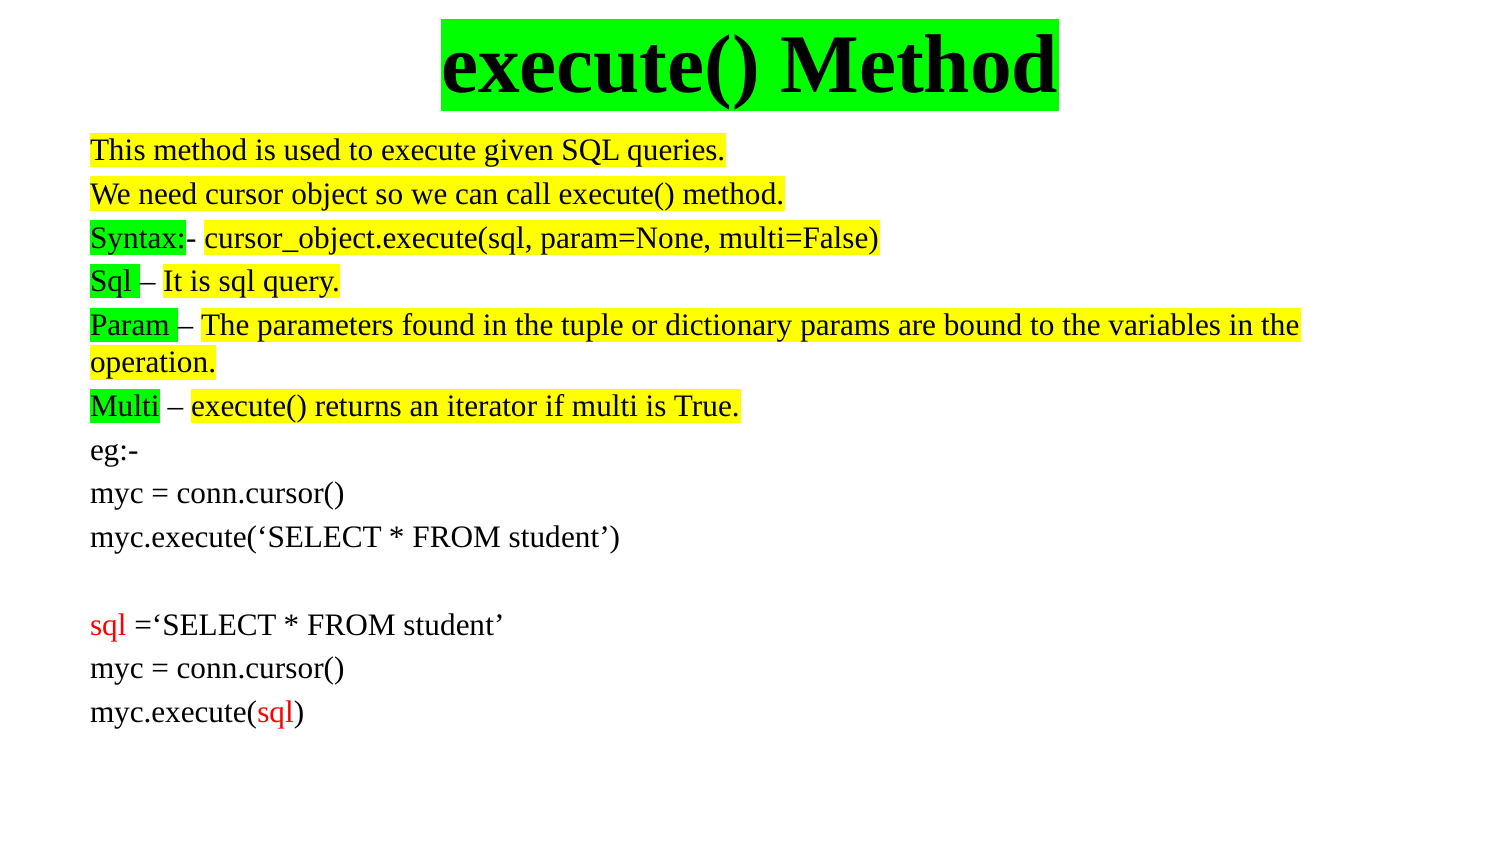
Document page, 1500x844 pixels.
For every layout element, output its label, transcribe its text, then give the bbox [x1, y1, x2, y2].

title execute() Method [75, 0, 1425, 121]
list This method is used to execute given SQL queries. We need cursor object so we can call execute() method. Syntax:- cursor_object.execute(sql, param=None, multi=False) Sql – It is sql query. Param – The parameters found in the tuple or dictionary params are bound to the variables in the operation. Multi – execute() returns an iterator if multi is True. eg:- myc = conn.cursor() myc.execute(‘SELECT * FROM student’) sql =‘SELECT * FROM student’ myc = conn.cursor() myc.execute(sql) [75, 121, 1425, 785]
